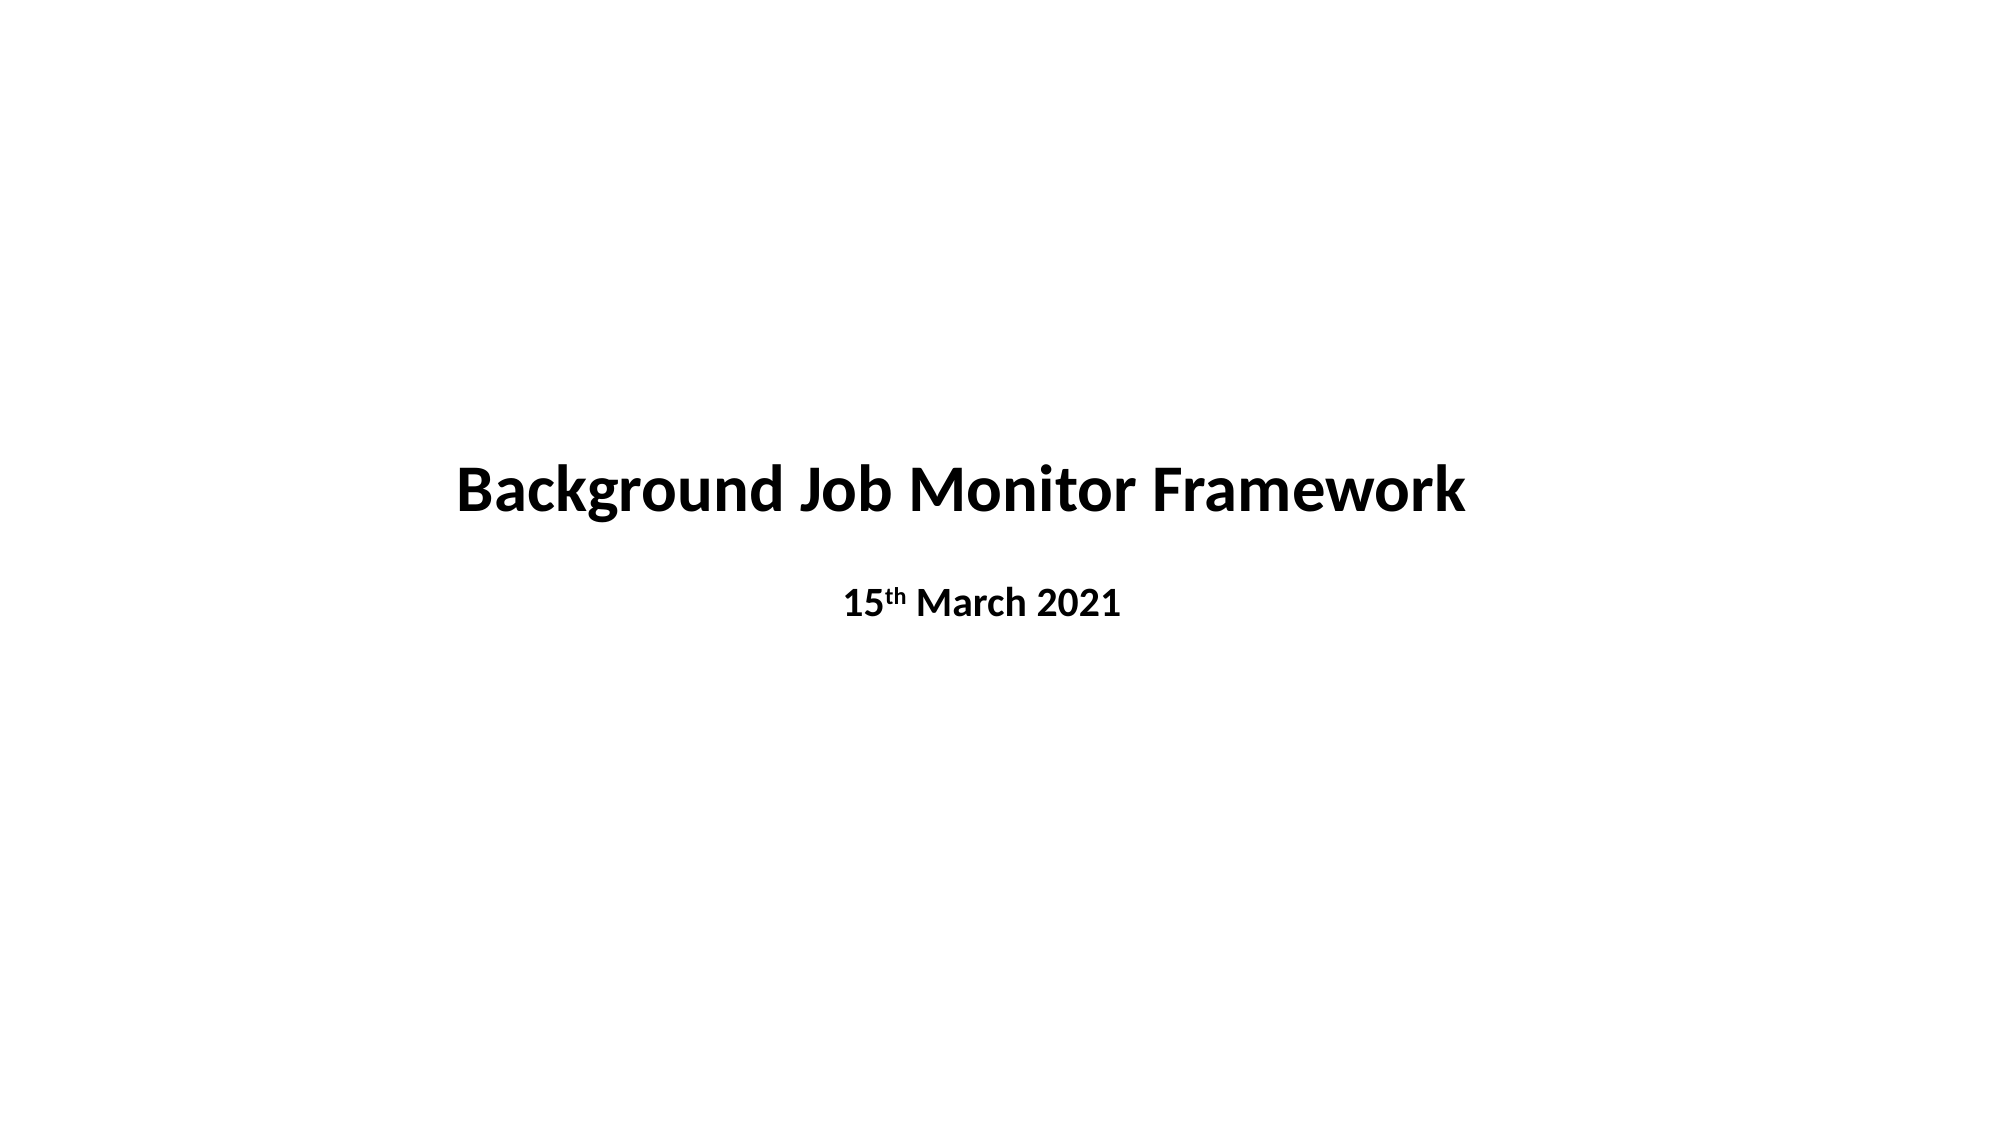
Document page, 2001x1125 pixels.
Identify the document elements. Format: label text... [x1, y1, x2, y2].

text_box Background Job Monitor Framework 15th March 2021 [442, 437, 1522, 633]
